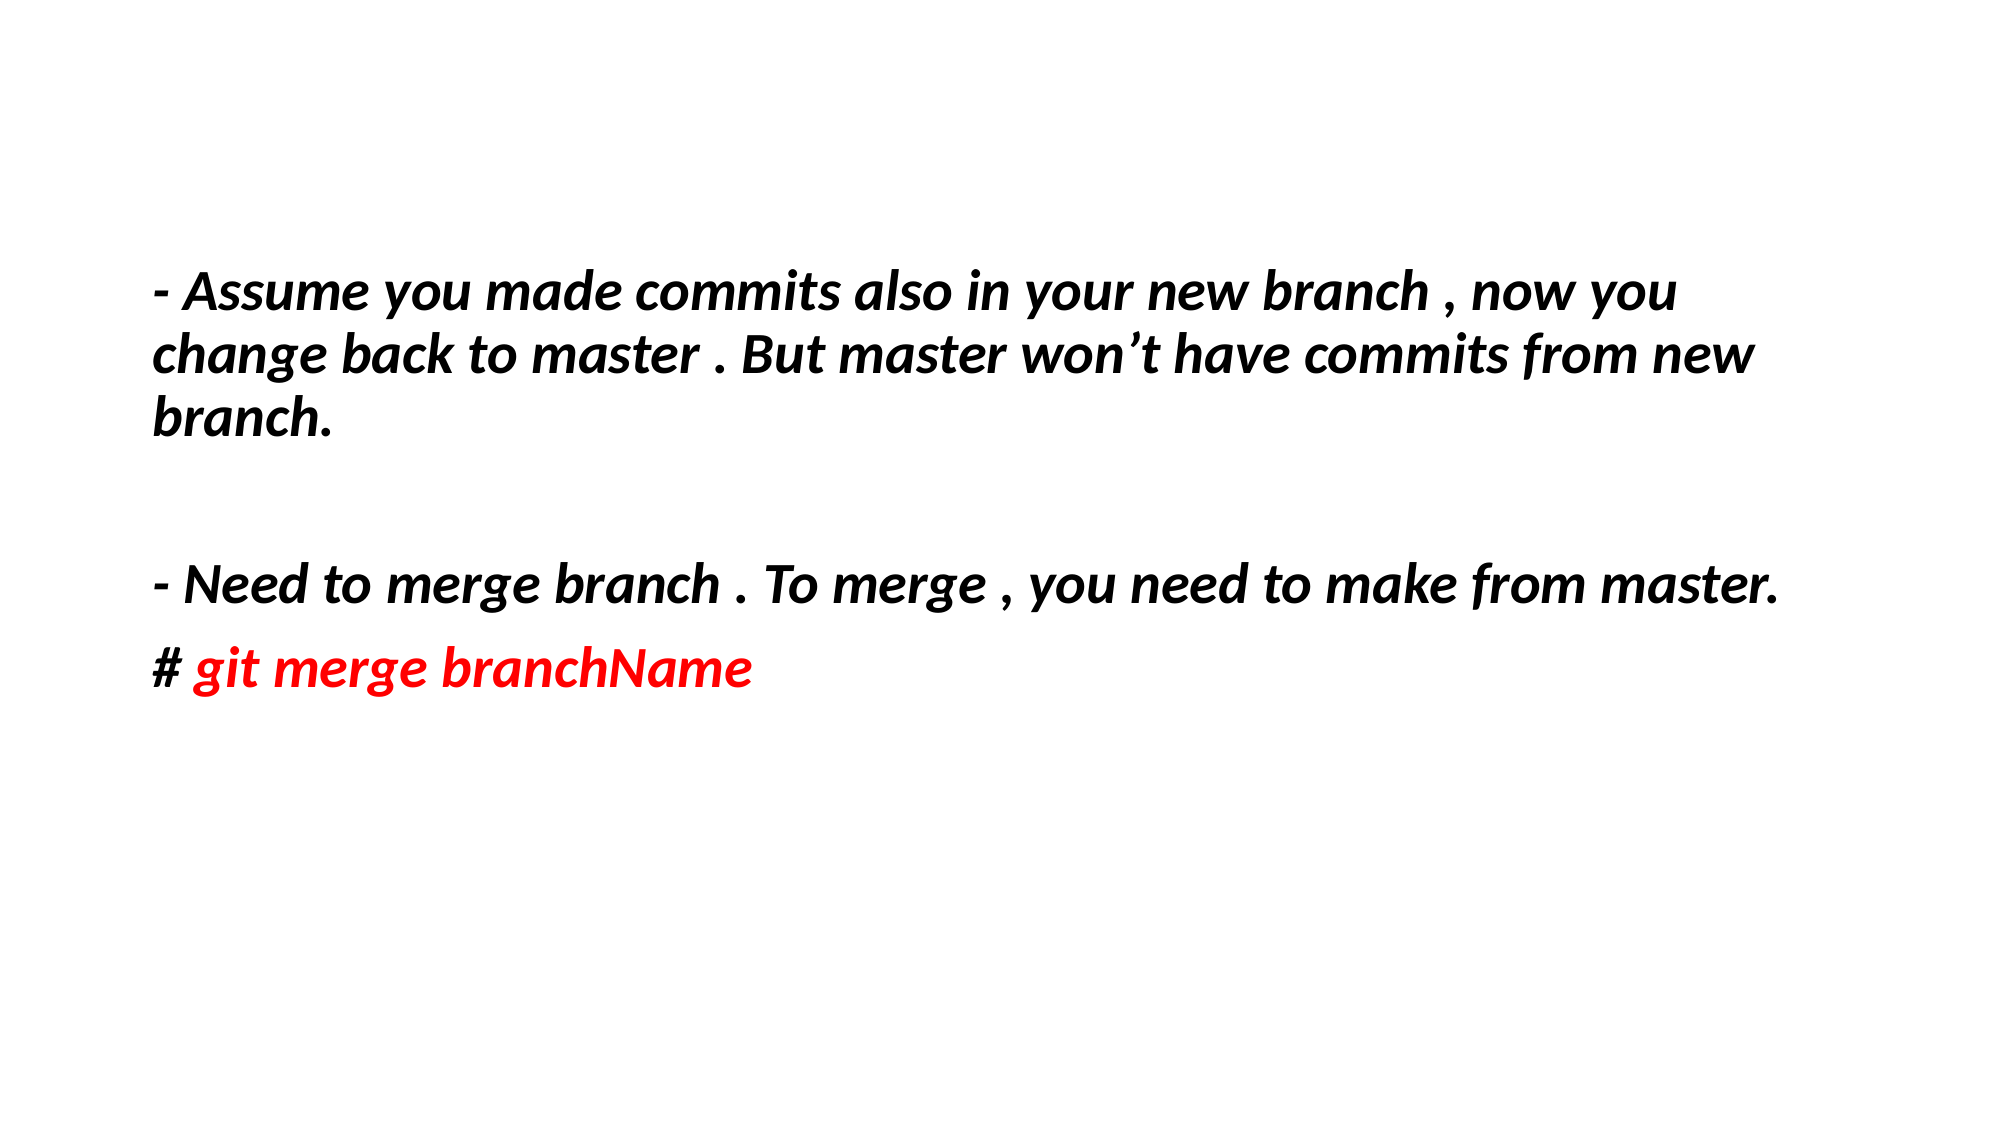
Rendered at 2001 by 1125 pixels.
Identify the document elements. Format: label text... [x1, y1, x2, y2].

list - Assume you made commits also in your new branch , now you change back to master . But master won’t have commits from new branch. - Need to merge branch . To merge , you need to make from master. # git merge branchName [137, 84, 1863, 1014]
